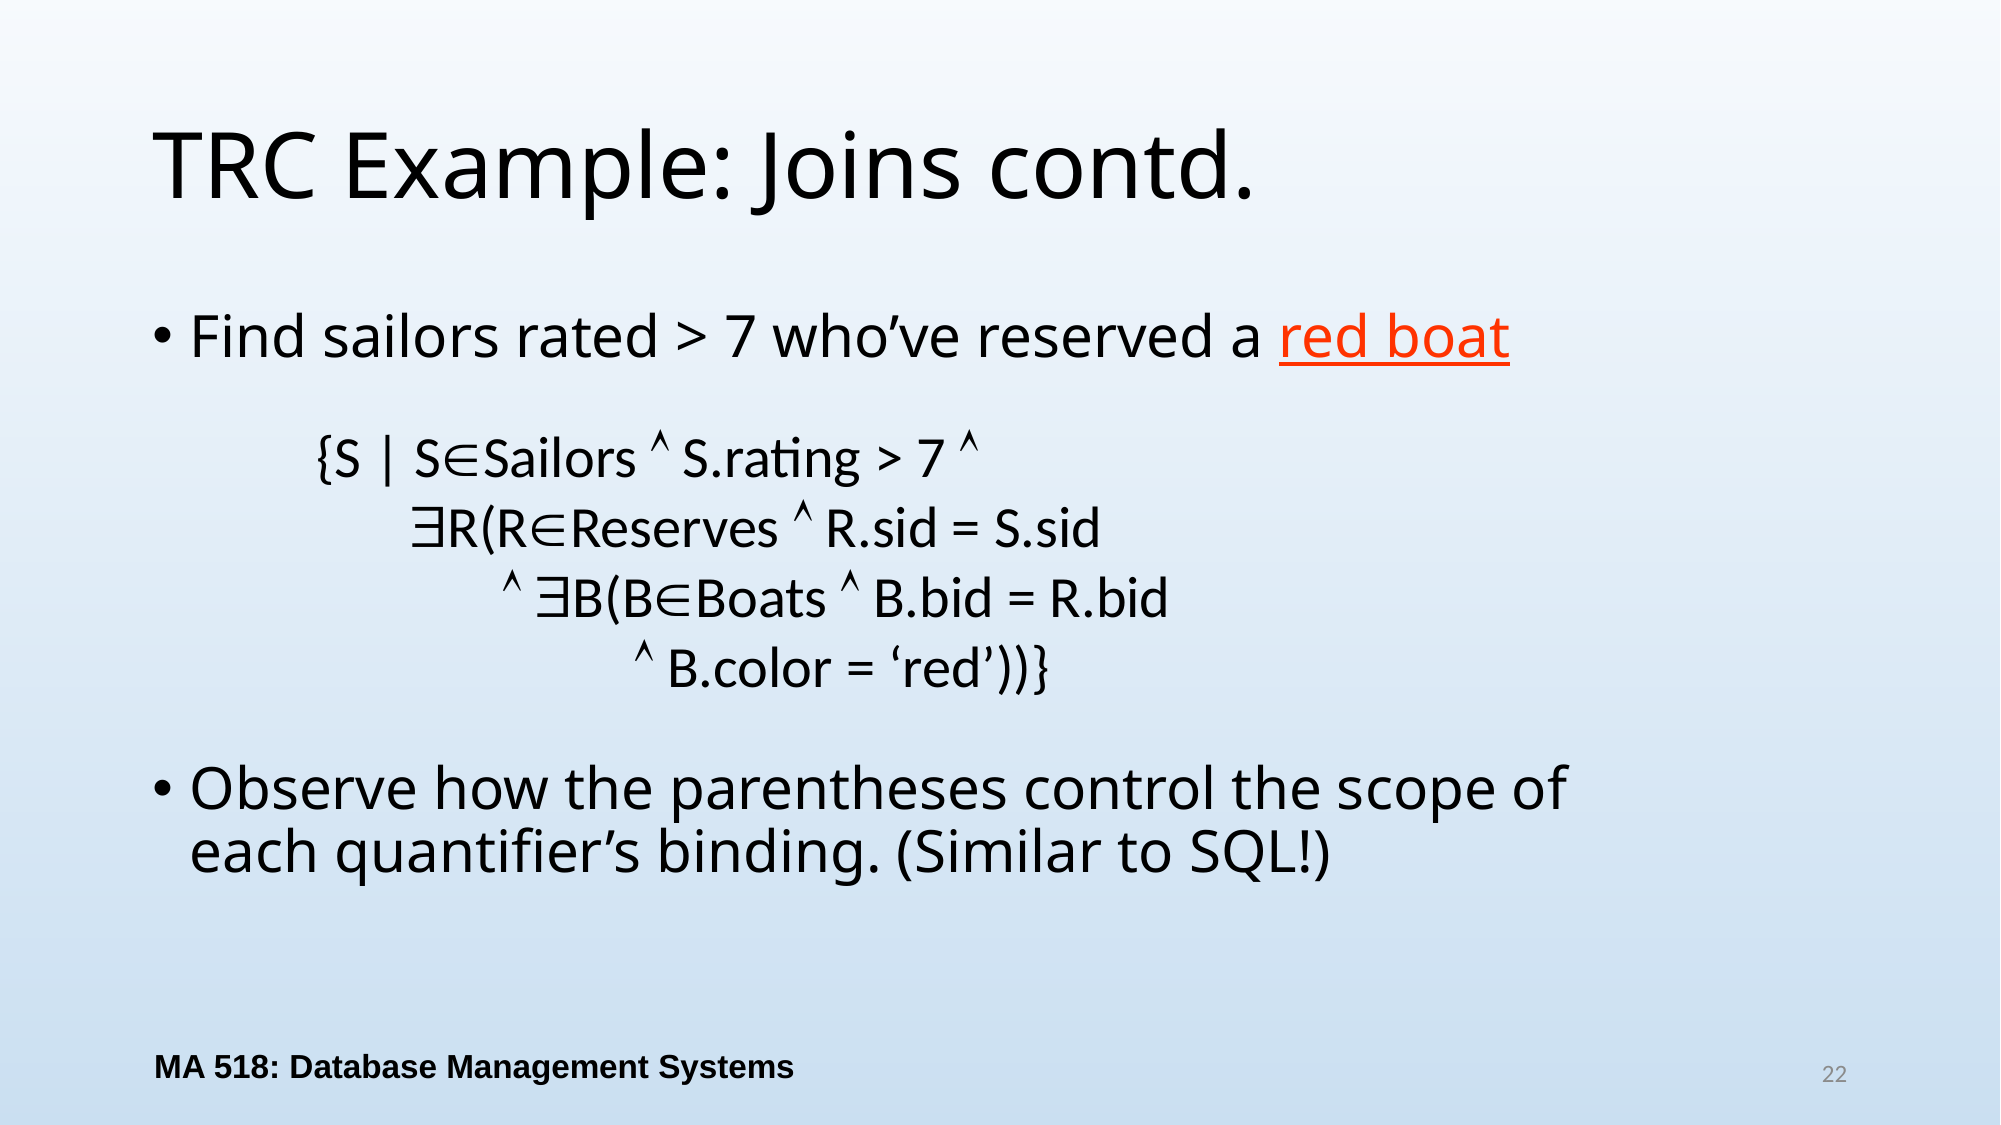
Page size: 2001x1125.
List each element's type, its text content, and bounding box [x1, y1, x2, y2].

slide_number 22 [1412, 1042, 1863, 1103]
list Find sailors rated > 7 who’ve reserved a red boat [137, 299, 1863, 1014]
title TRC Example: Joins contd. [137, 59, 1863, 278]
text_box Observe how the parentheses control the scope of each quantifier’s binding. (Similar to SQL!) [137, 751, 1688, 893]
text_box {S | SSailors  S.rating > 7  R(RReserves  R.sid = S.sid  B(BBoats  B.bid = R.bid  B.color = ‘red’))} [301, 412, 1572, 707]
footer MA 518: Database Management Systems [137, 1035, 813, 1096]
